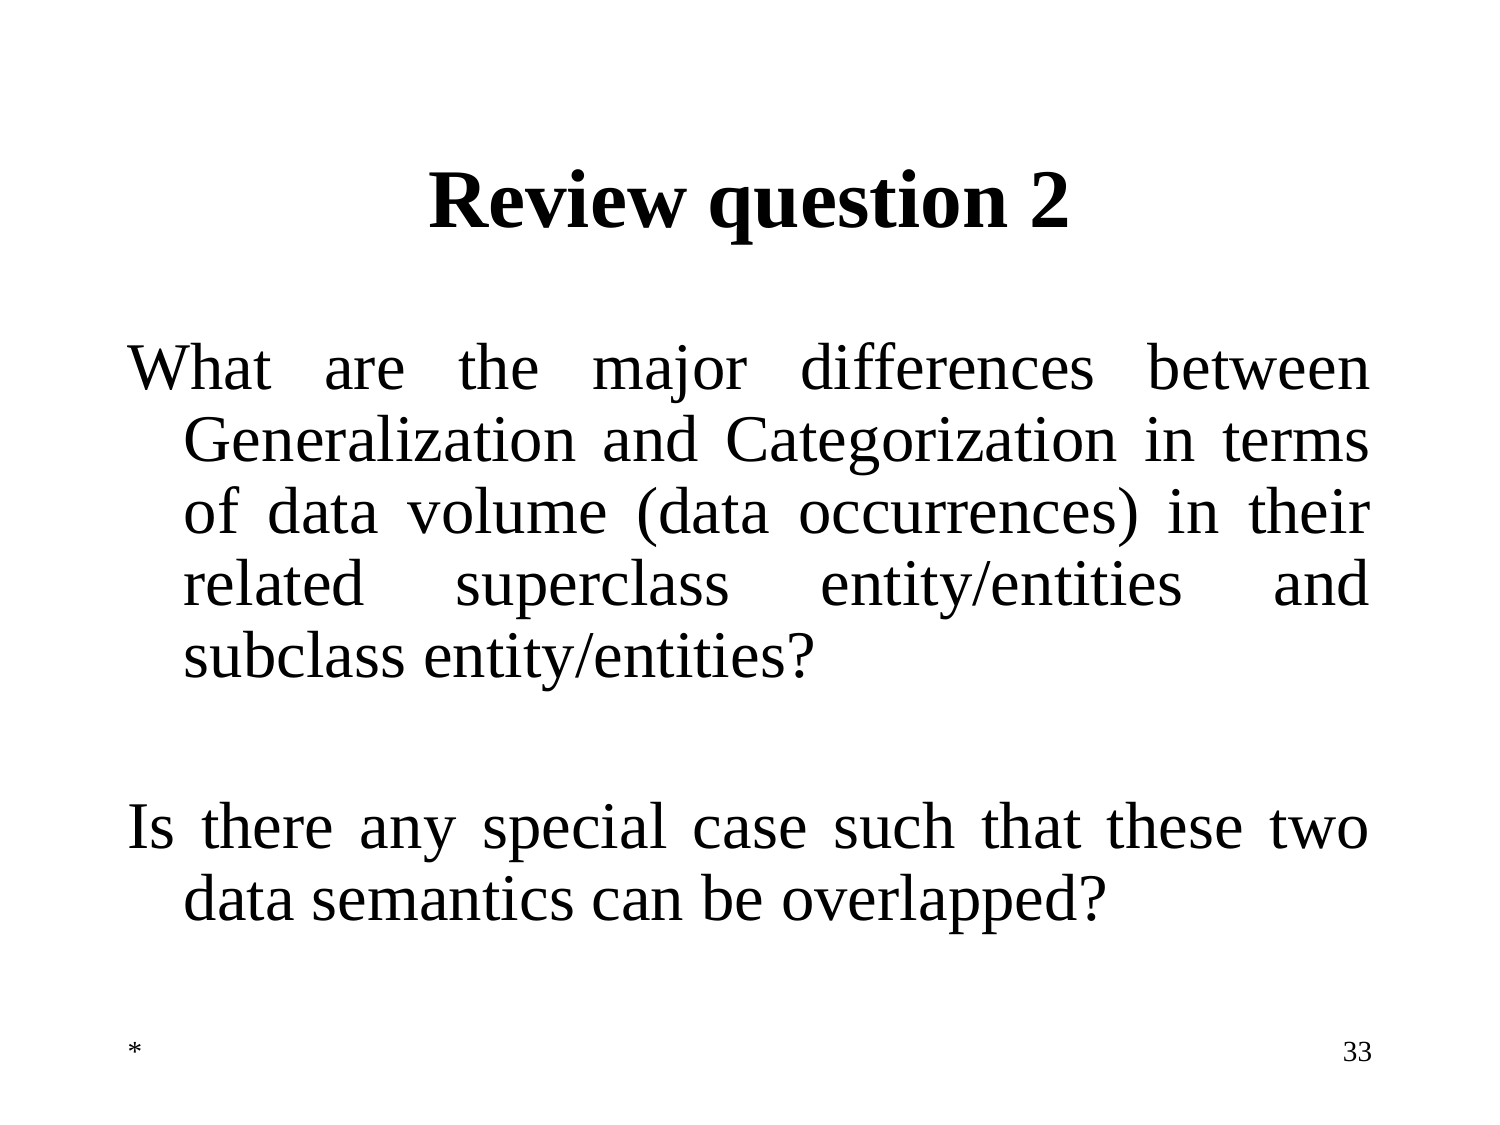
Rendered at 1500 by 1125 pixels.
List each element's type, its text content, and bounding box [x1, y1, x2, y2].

text_box ‹#› [1074, 1024, 1388, 1100]
text_box * [112, 1024, 425, 1100]
list What are the major differences between Generalization and Categorization in terms of data volume (data occurrences) in their related superclass entity/entities and subclass entity/entities? Is there any special case such that these two data semantics can be overlapped? [112, 324, 1388, 1000]
title Review question 2 [112, 99, 1388, 288]
